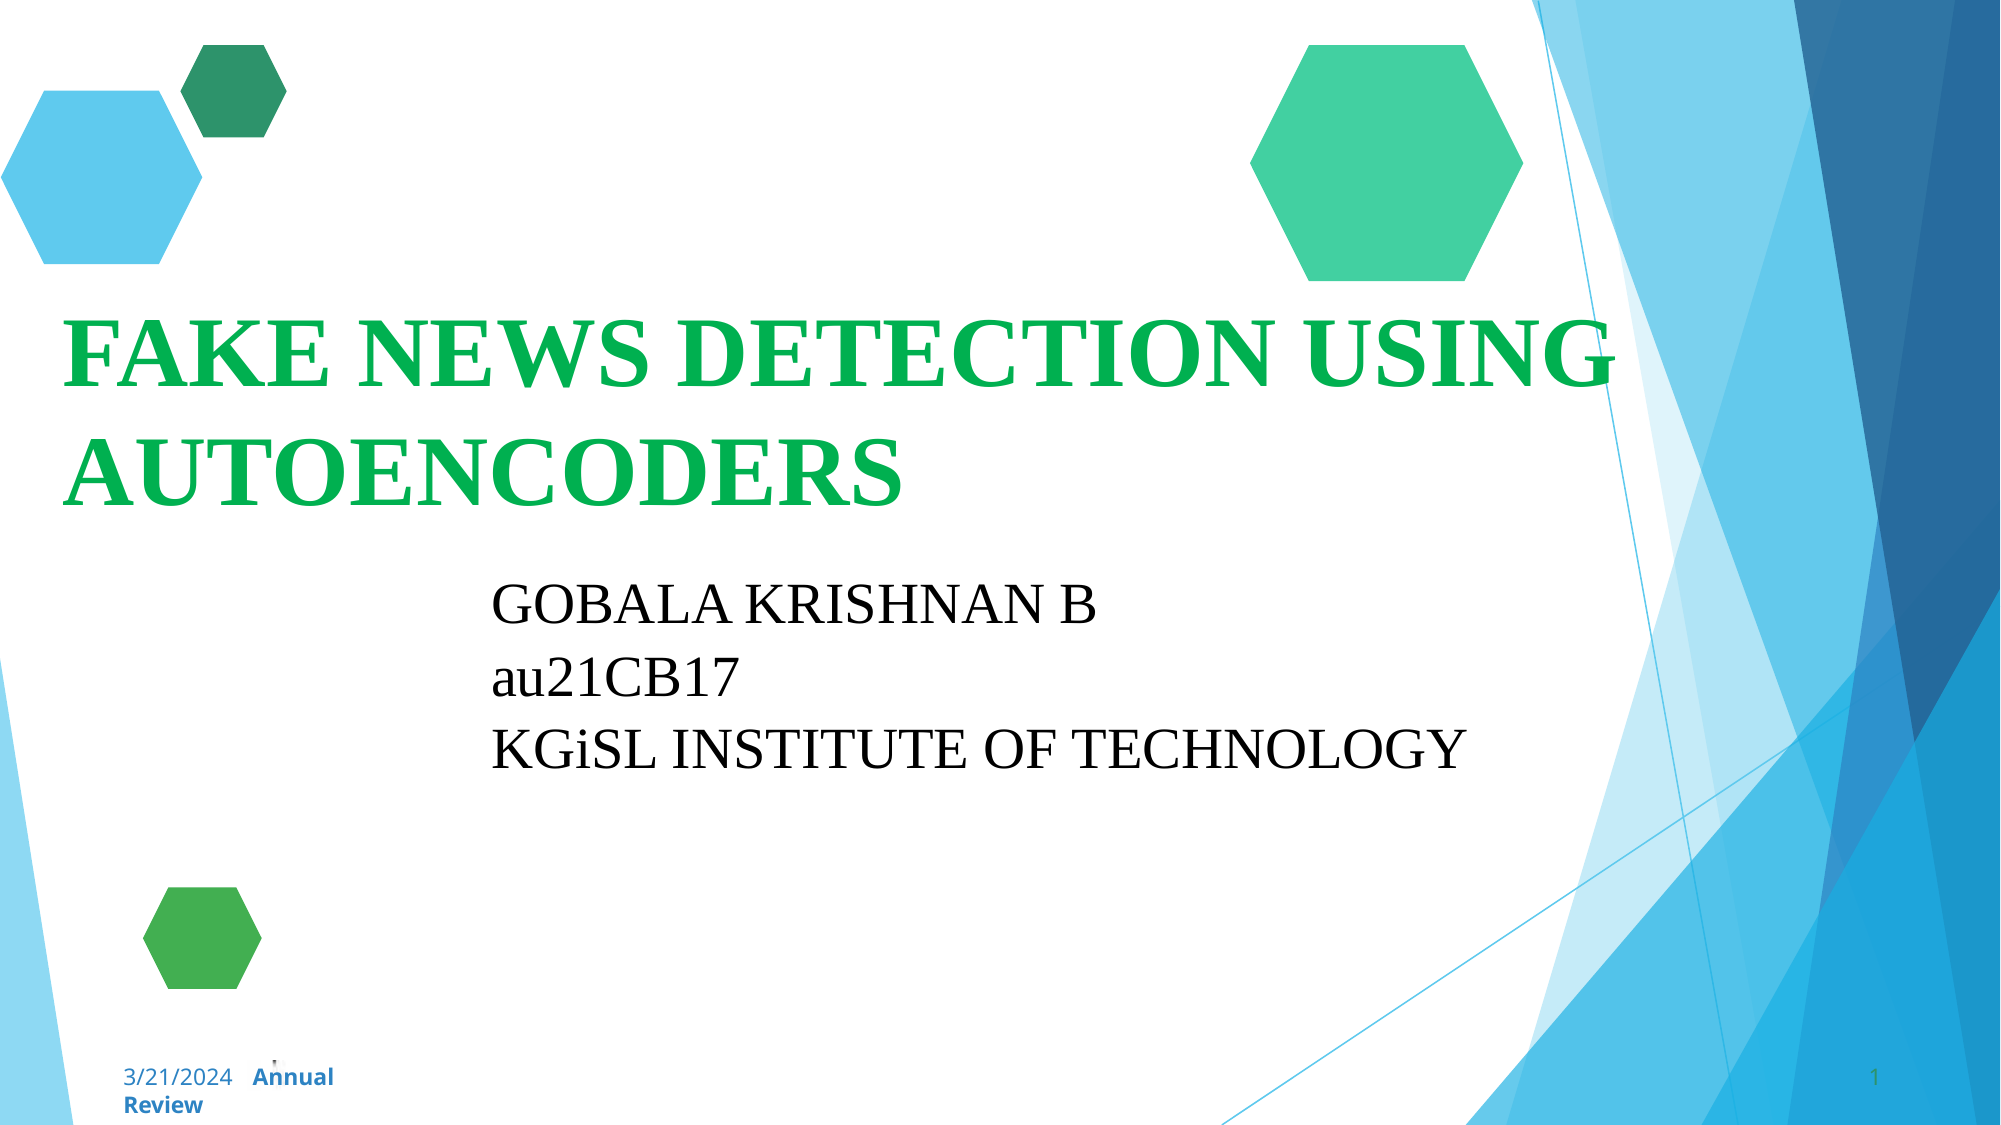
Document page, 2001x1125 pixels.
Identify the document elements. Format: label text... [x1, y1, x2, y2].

text_box [142, 887, 262, 989]
text_box [1249, 45, 1524, 282]
text_box 3/21/2024 Annual Review [121, 1103, 417, 1118]
slide_number 1 [1849, 1061, 1890, 1125]
picture [110, 1060, 463, 1094]
text_box GOBALA KRISHNAN B au21CB17 KGiSL INSTITUTE OF TECHNOLOGY [489, 562, 1665, 781]
title FAKE NEWS DETECTION USING AUTOENCODERS [62, 286, 1665, 529]
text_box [0, 44, 287, 265]
